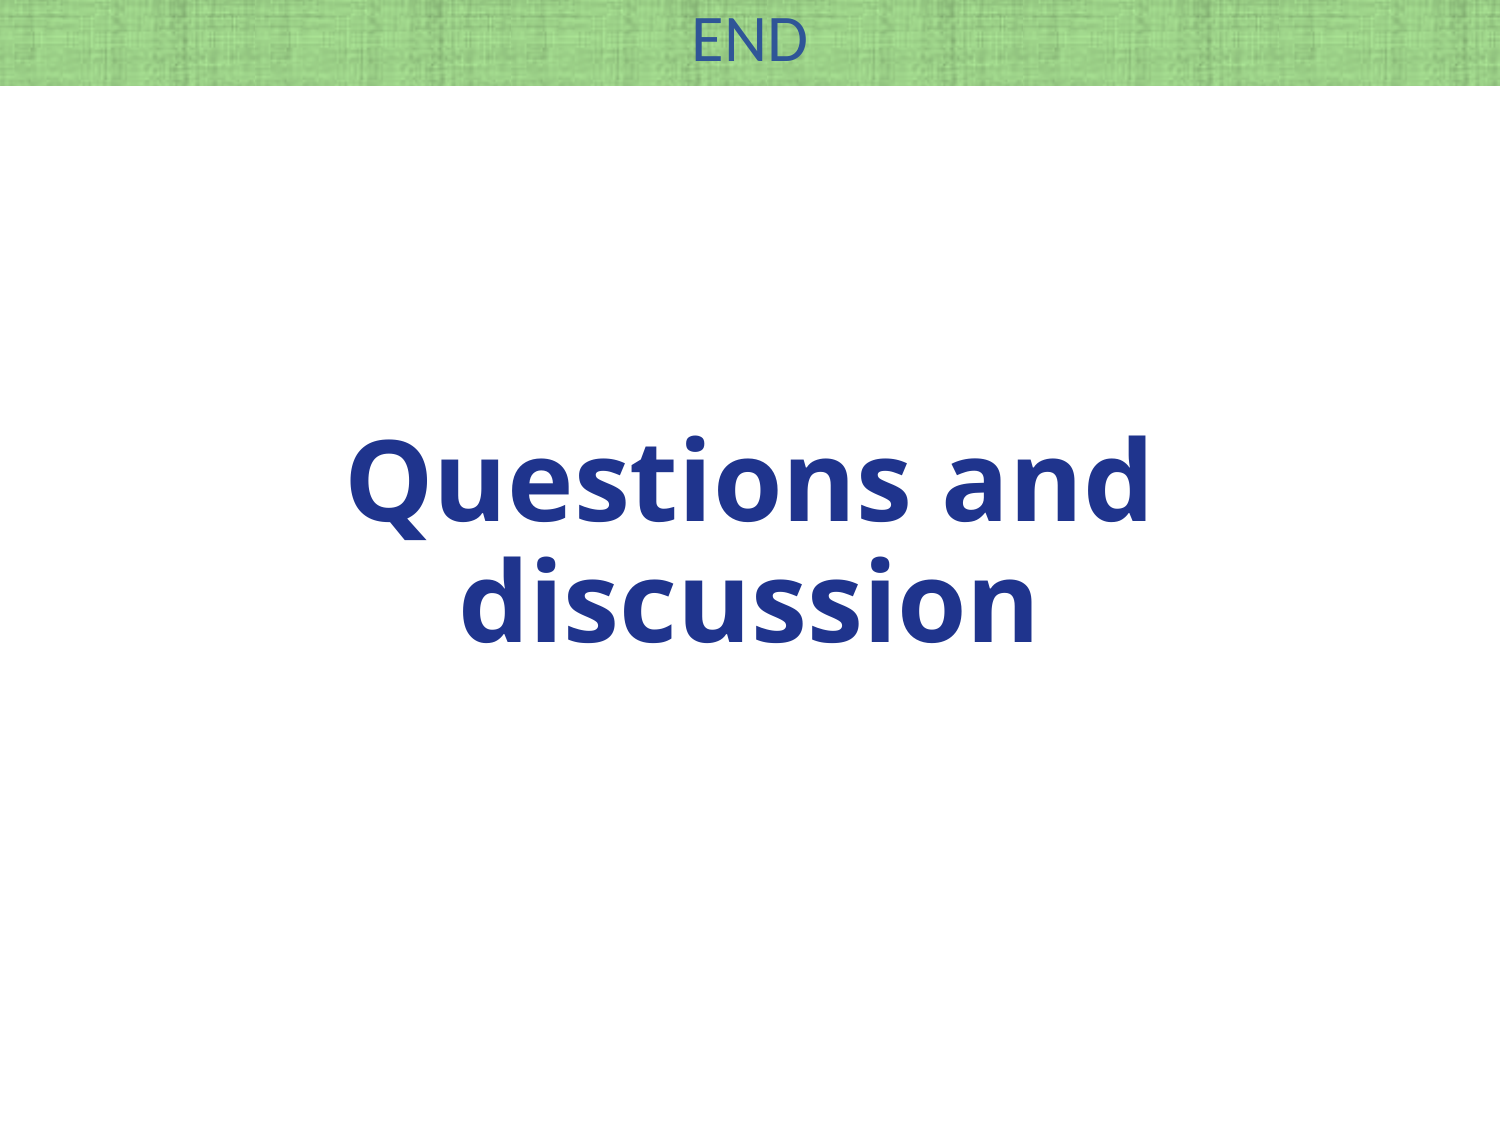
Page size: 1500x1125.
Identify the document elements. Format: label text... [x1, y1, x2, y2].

text_box END [0, 0, 1500, 87]
title Questions and discussion [112, 416, 1388, 809]
